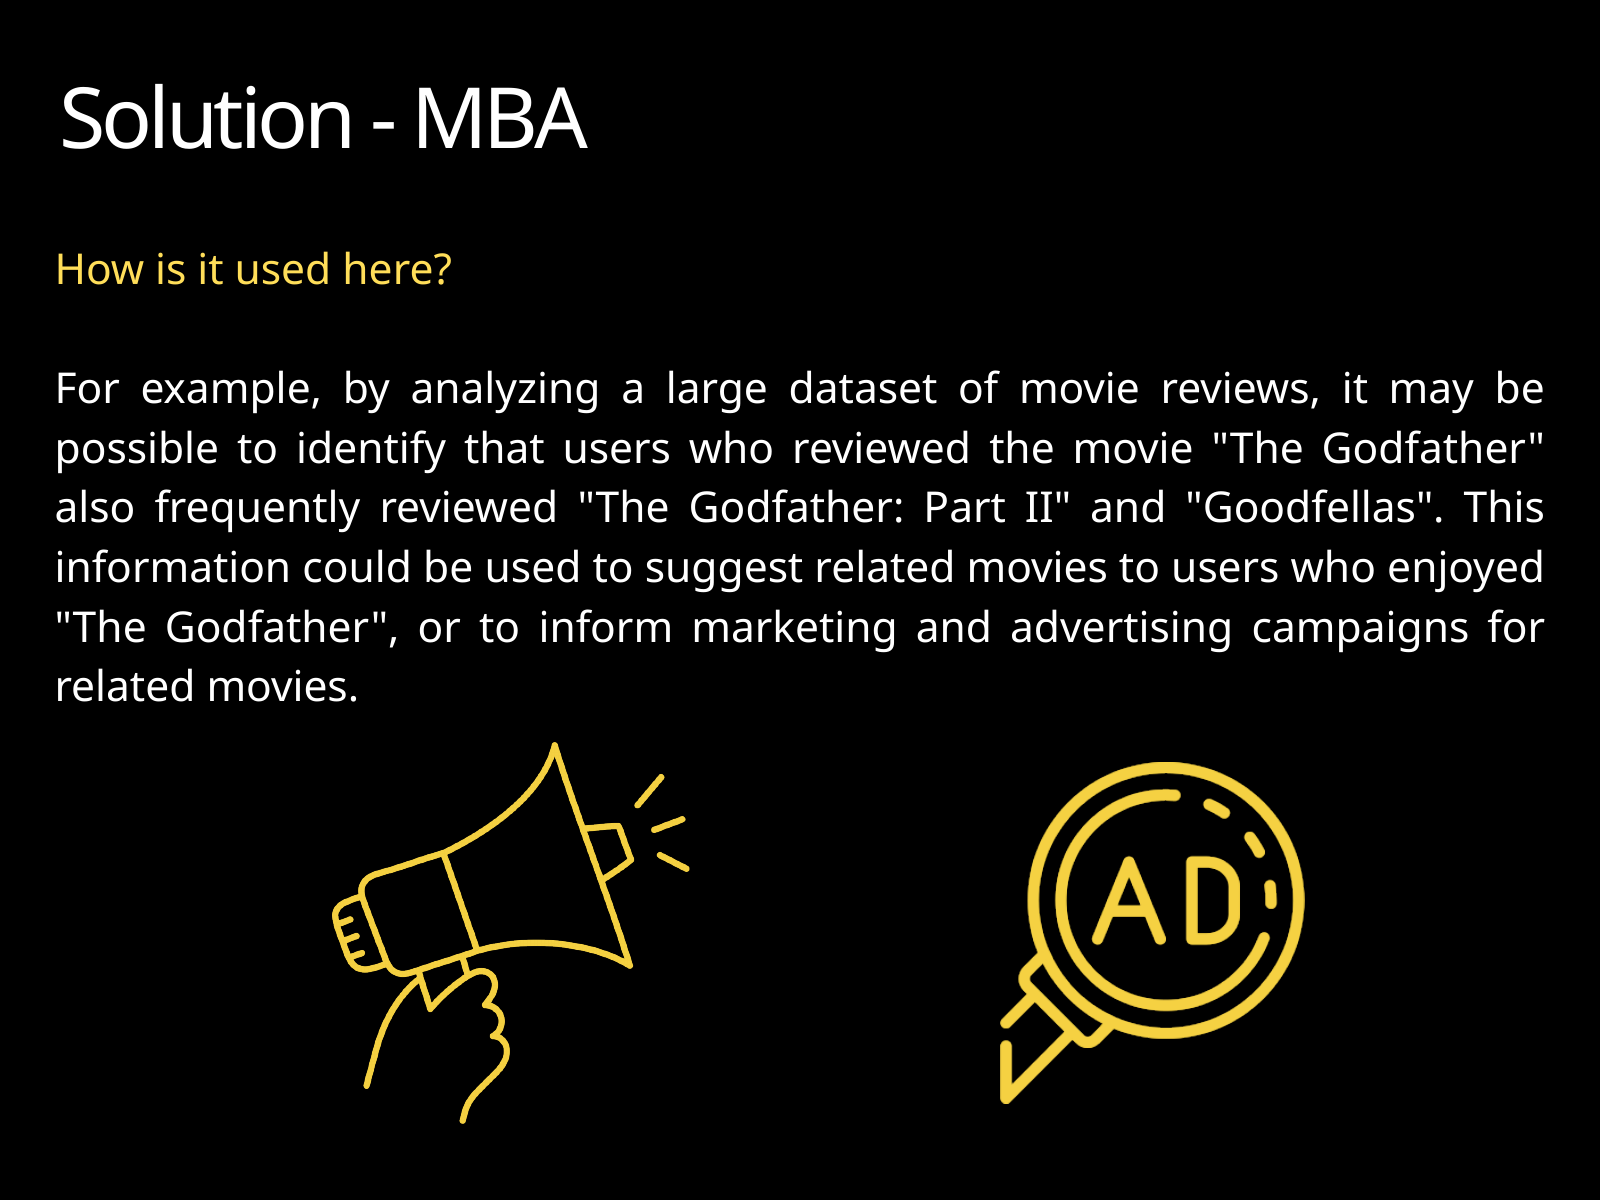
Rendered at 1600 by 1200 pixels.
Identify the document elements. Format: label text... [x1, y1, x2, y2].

text_box How is it used here? For example, by analyzing a large dataset of movie reviews, it may be possible to identify that users who reviewed the movie "The Godfather" also frequently reviewed "The Godfather: Part II" and "Goodfellas". This information could be used to suggest related movies to users who enjoyed "The Godfather", or to inform marketing and advertising campaigns for related movies. [54, 233, 1546, 889]
text_box Solution - MBA [59, 85, 960, 166]
picture [329, 742, 691, 1125]
picture [999, 762, 1305, 1105]
